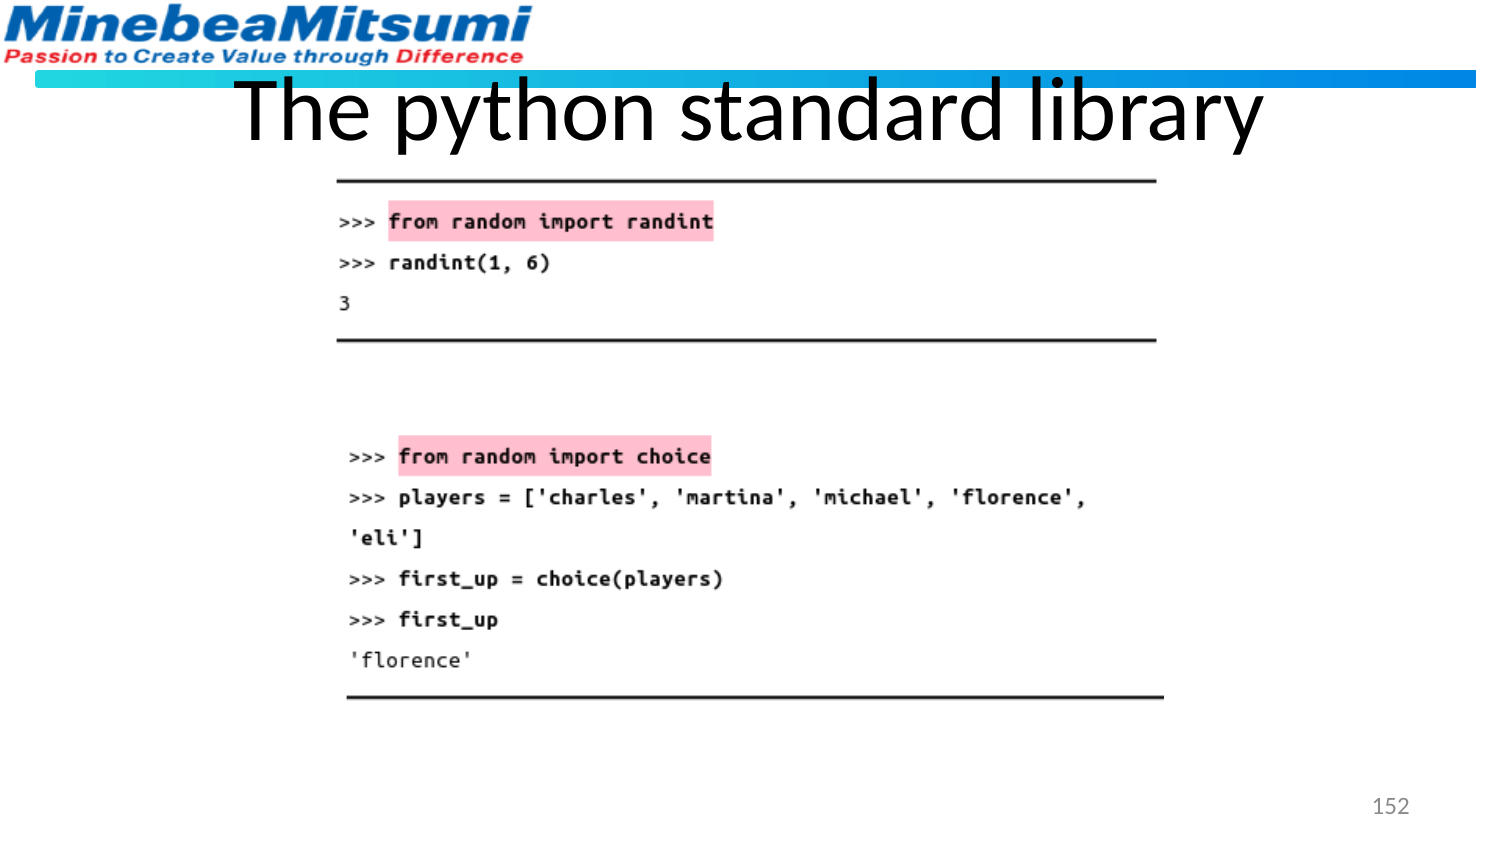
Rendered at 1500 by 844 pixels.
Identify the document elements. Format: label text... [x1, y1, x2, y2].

slide_number 152 [1074, 782, 1425, 827]
picture [336, 422, 1164, 710]
title The python standard library [75, 33, 1425, 175]
picture [0, 0, 538, 70]
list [326, 174, 1174, 353]
